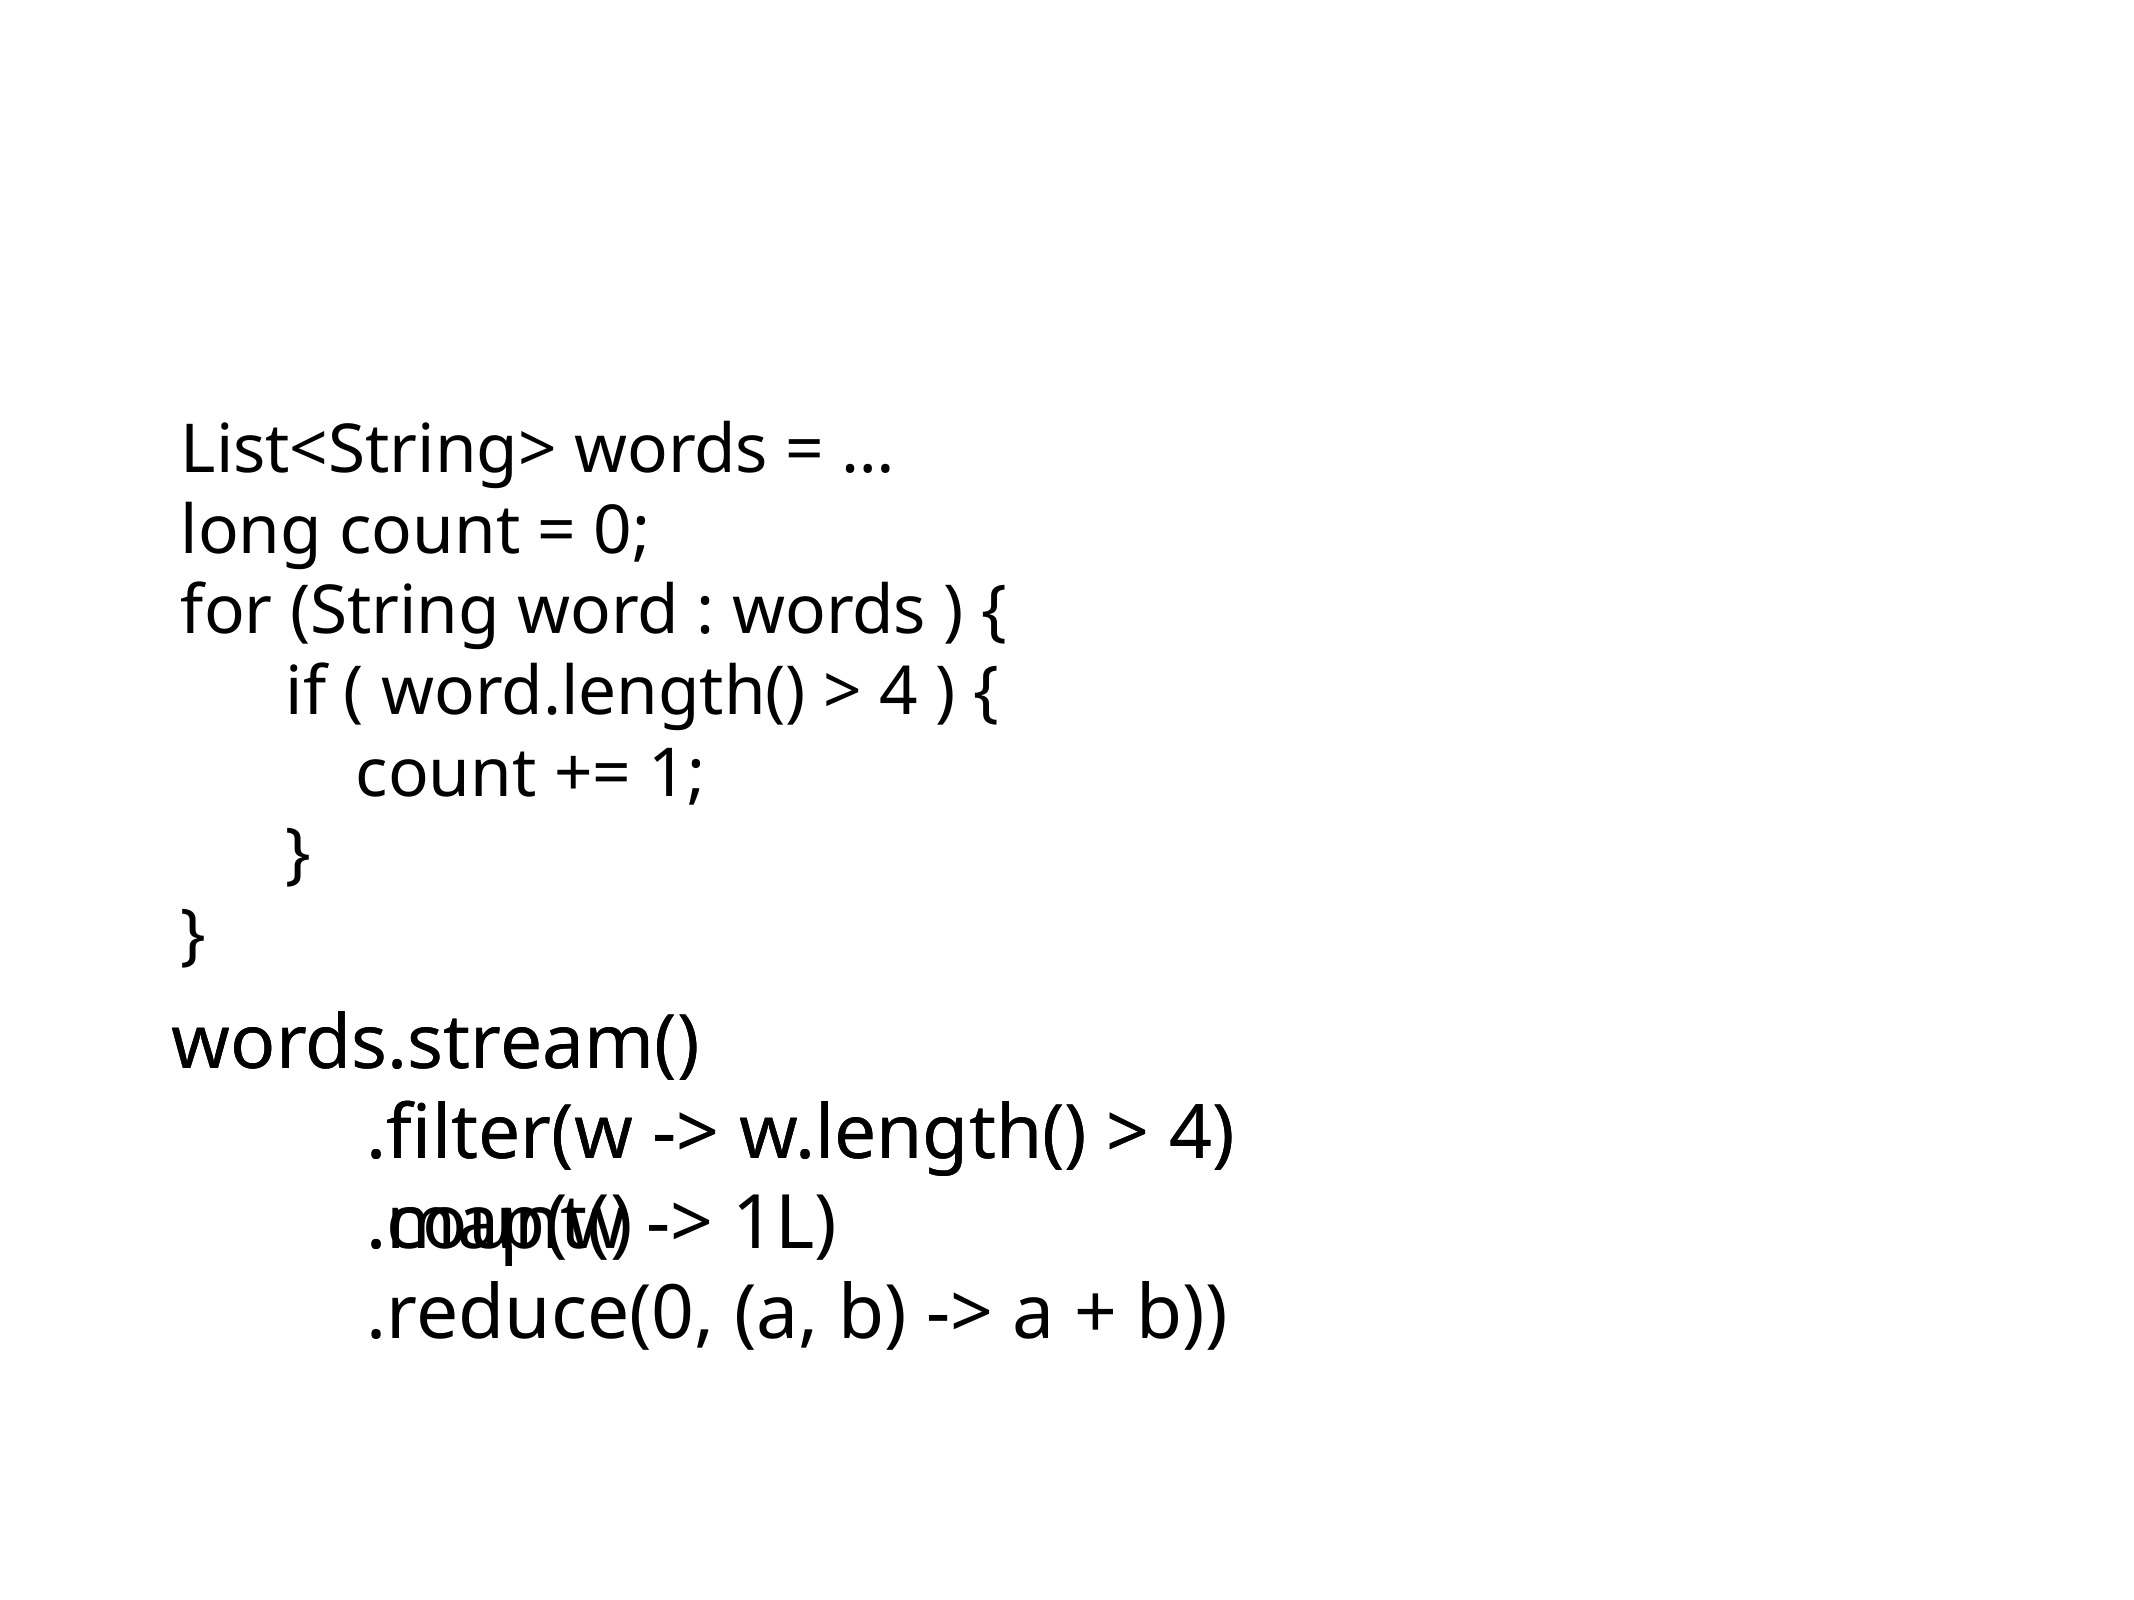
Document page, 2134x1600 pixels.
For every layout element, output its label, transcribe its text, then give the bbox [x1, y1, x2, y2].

text_box words.stream() .filter(w -> w.length() > 4) .map(w -> 1L) .reduce(0, (a, b) -> a + b)) [163, 985, 1881, 1379]
subtitle List<String> words = … long count = 0; for (String word : words ) { if ( word.length() > 4 ) { count += 1; } } [171, 395, 1890, 979]
